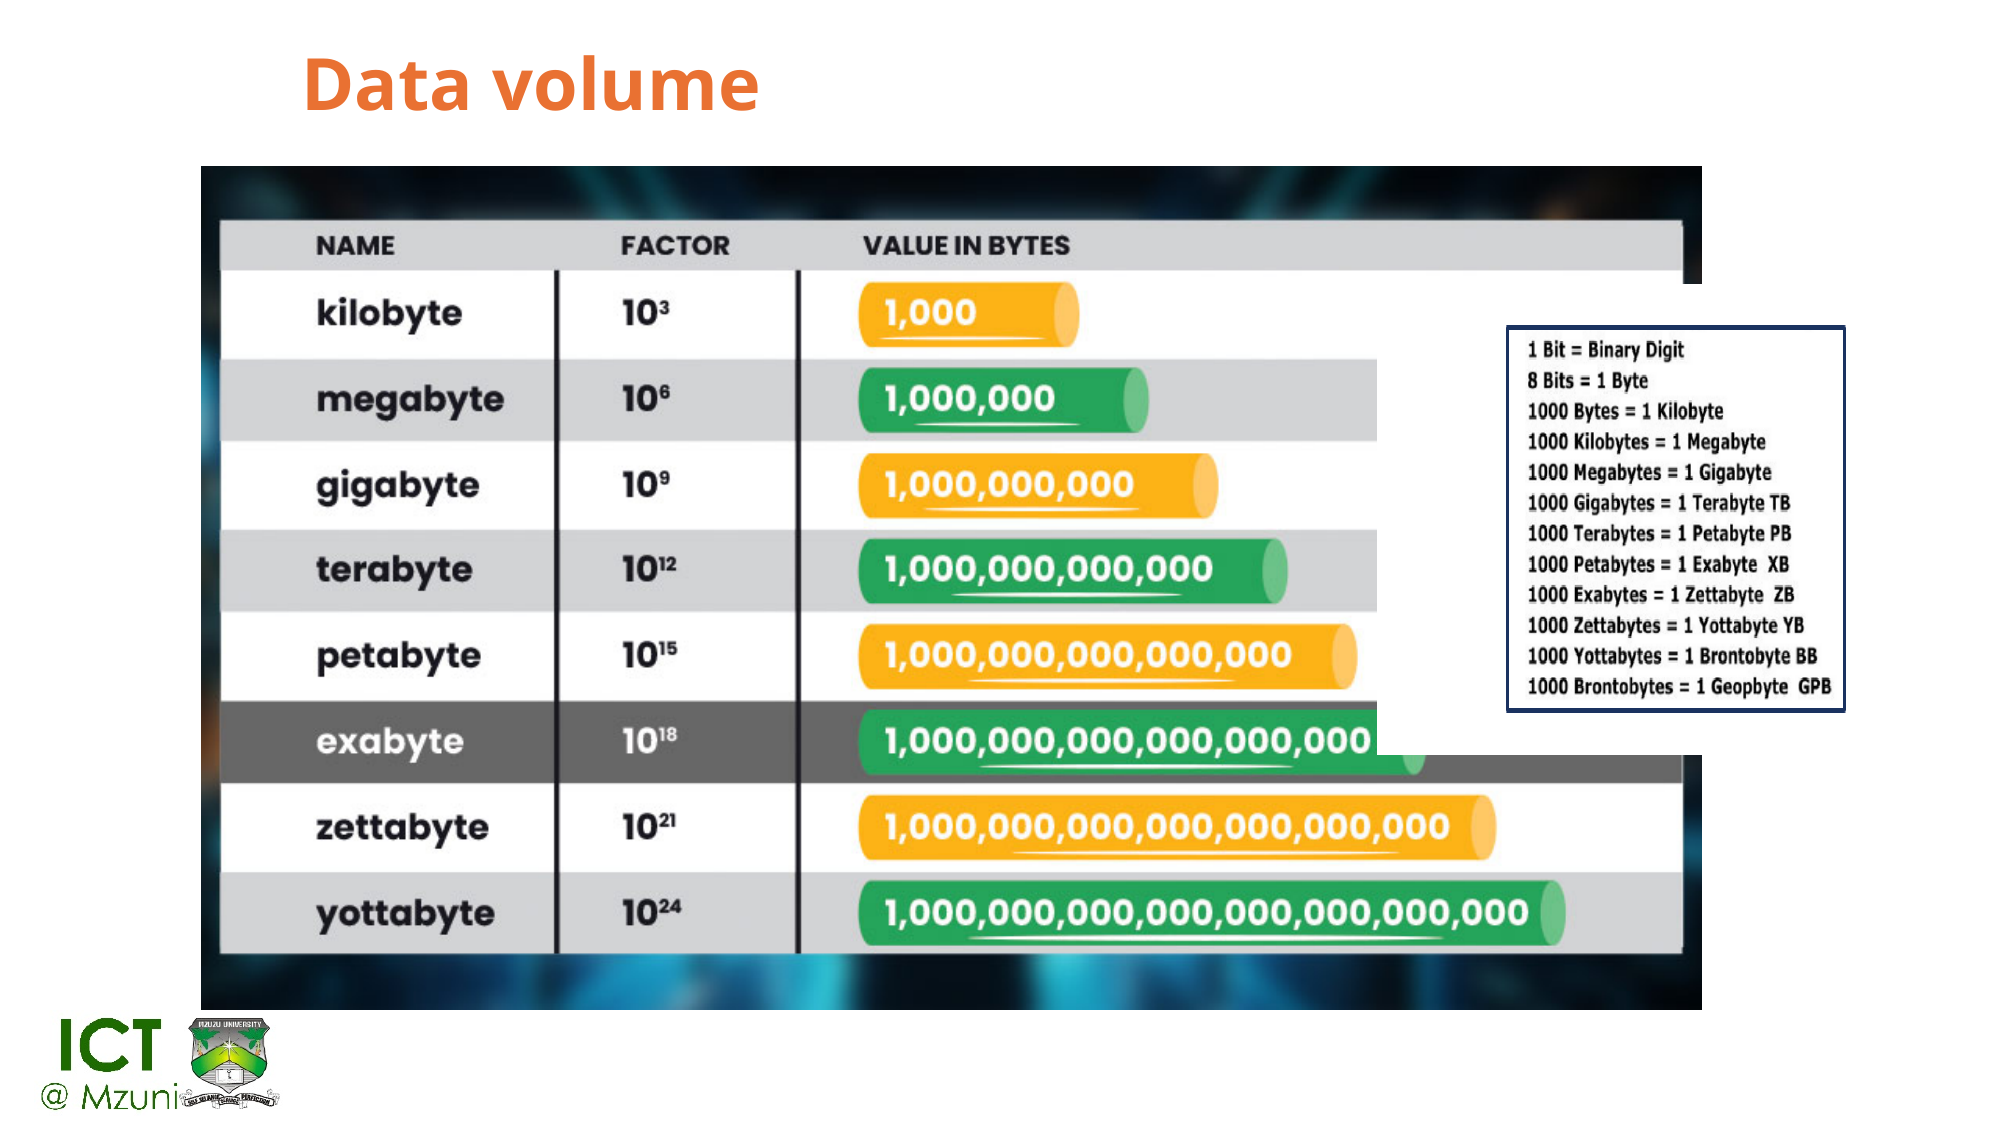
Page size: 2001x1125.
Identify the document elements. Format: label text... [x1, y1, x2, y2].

title Data volume [286, 23, 1864, 141]
picture [34, 165, 1967, 1116]
